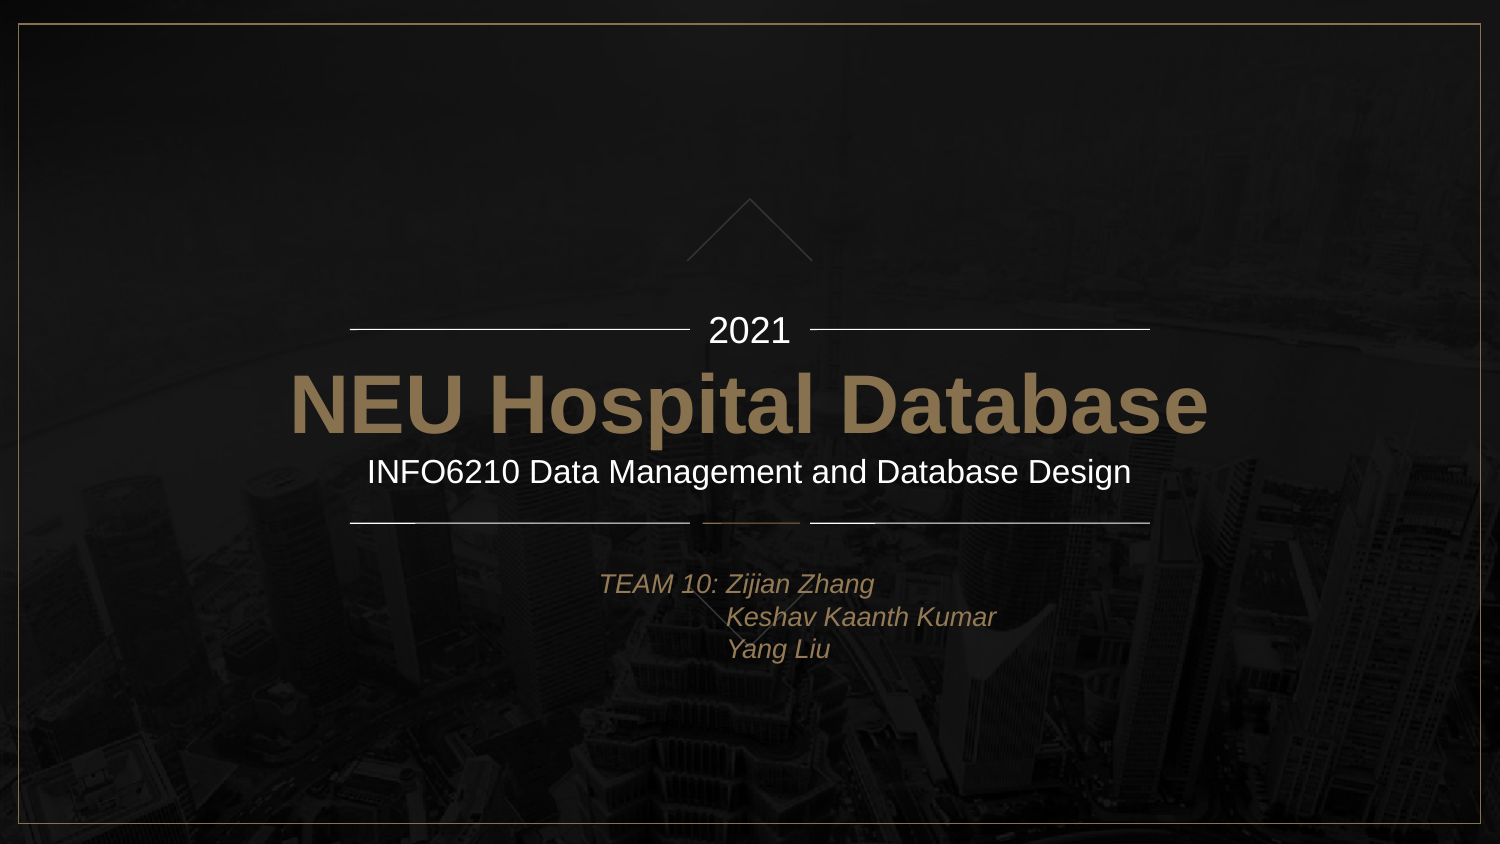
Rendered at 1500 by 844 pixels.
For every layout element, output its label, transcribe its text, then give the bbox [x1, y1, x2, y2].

text_box [0, 0, 1500, 844]
text_box 2021 [693, 330, 807, 359]
text_box [18, 23, 1481, 824]
text_box [687, 198, 813, 261]
text_box INFO6210 Data Management and Database Design [366, 449, 1133, 490]
text_box TEAM 10: Zijian Zhang Keshav Kaanth Kumar Yang Liu [583, 559, 1011, 672]
text_box NEU Hospital Database [289, 350, 1210, 451]
text_box 2021 [693, 298, 807, 329]
